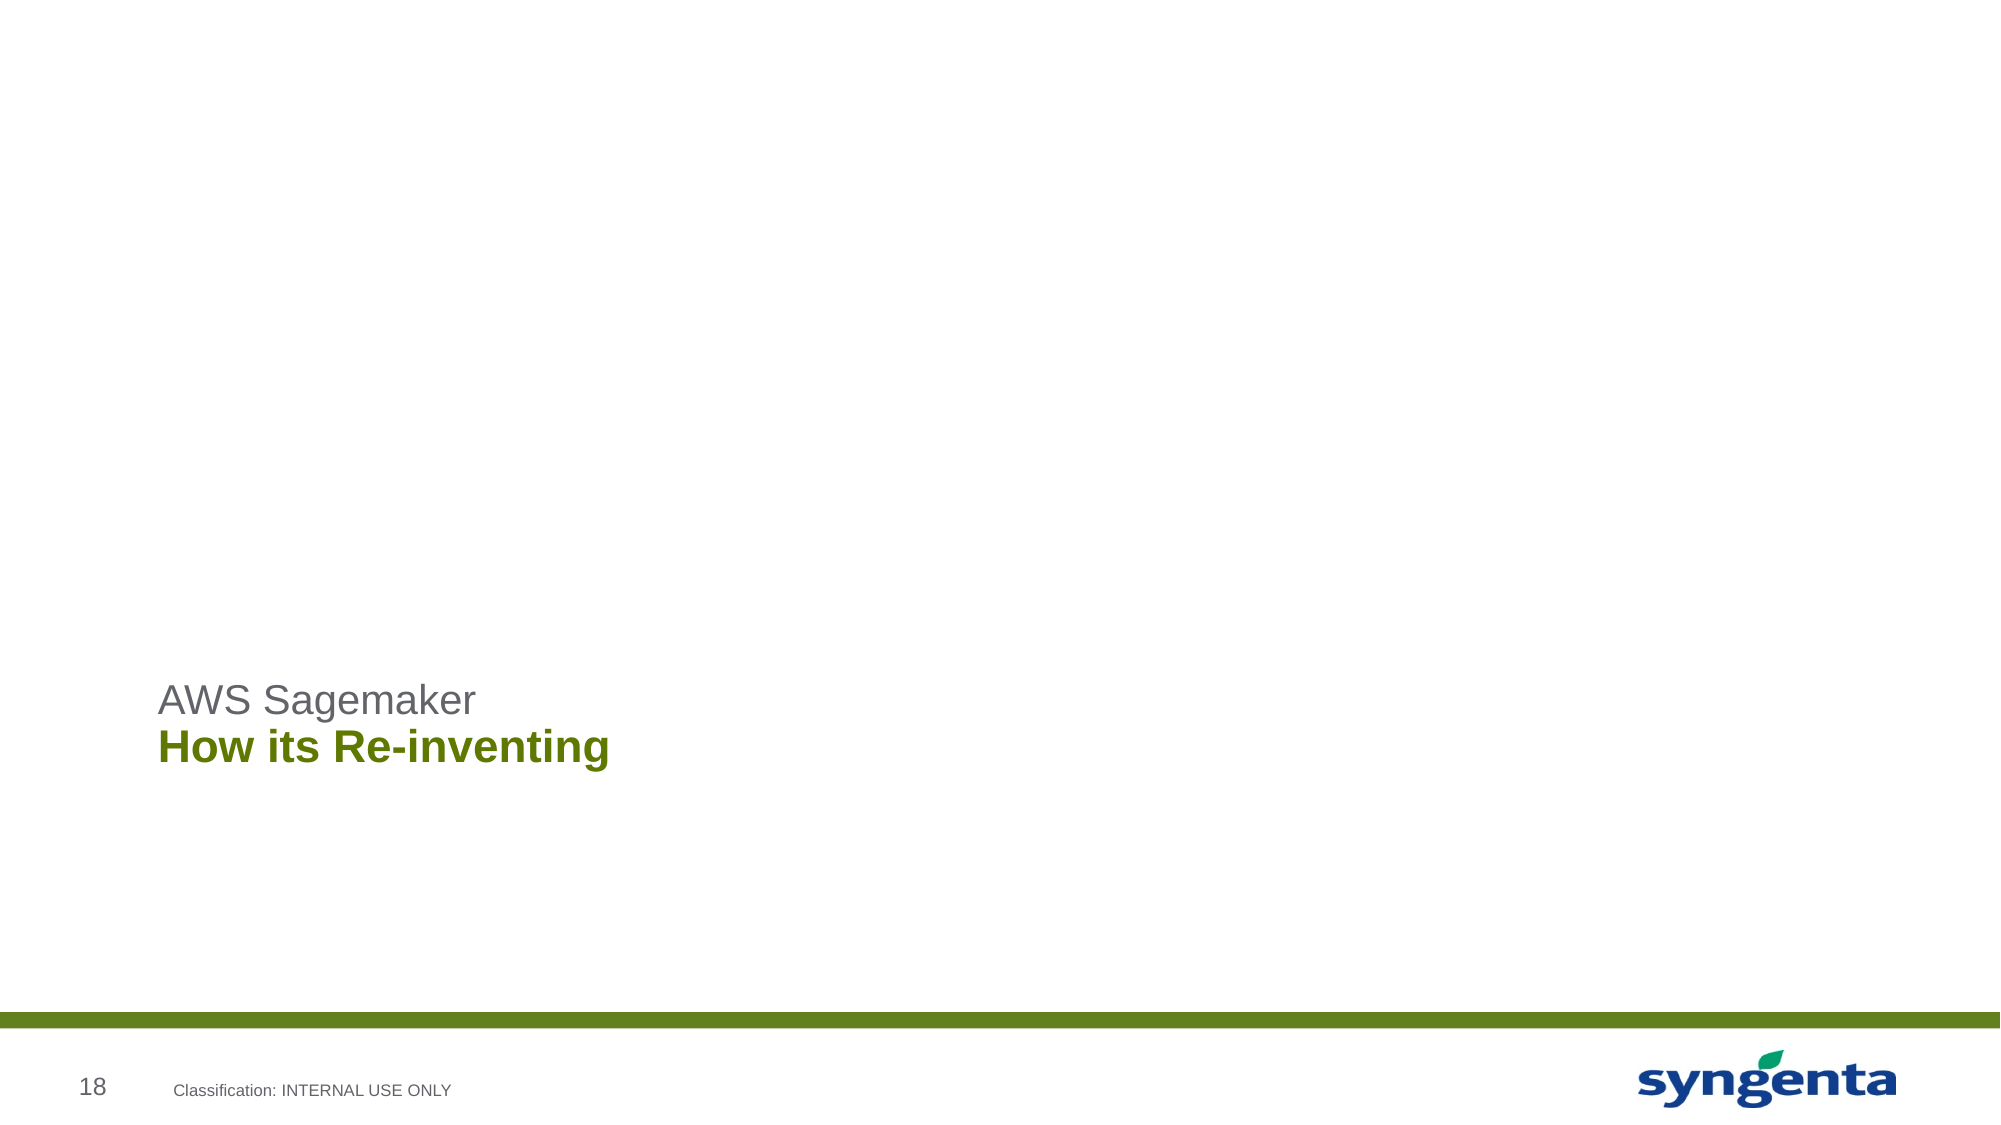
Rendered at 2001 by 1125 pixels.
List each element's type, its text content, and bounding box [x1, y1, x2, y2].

list AWS Sagemaker [157, 476, 1859, 724]
picture [0, 1012, 2000, 1125]
title How its Re-inventing [157, 724, 1859, 947]
footer Classification: INTERNAL USE ONLY [173, 1059, 1432, 1122]
